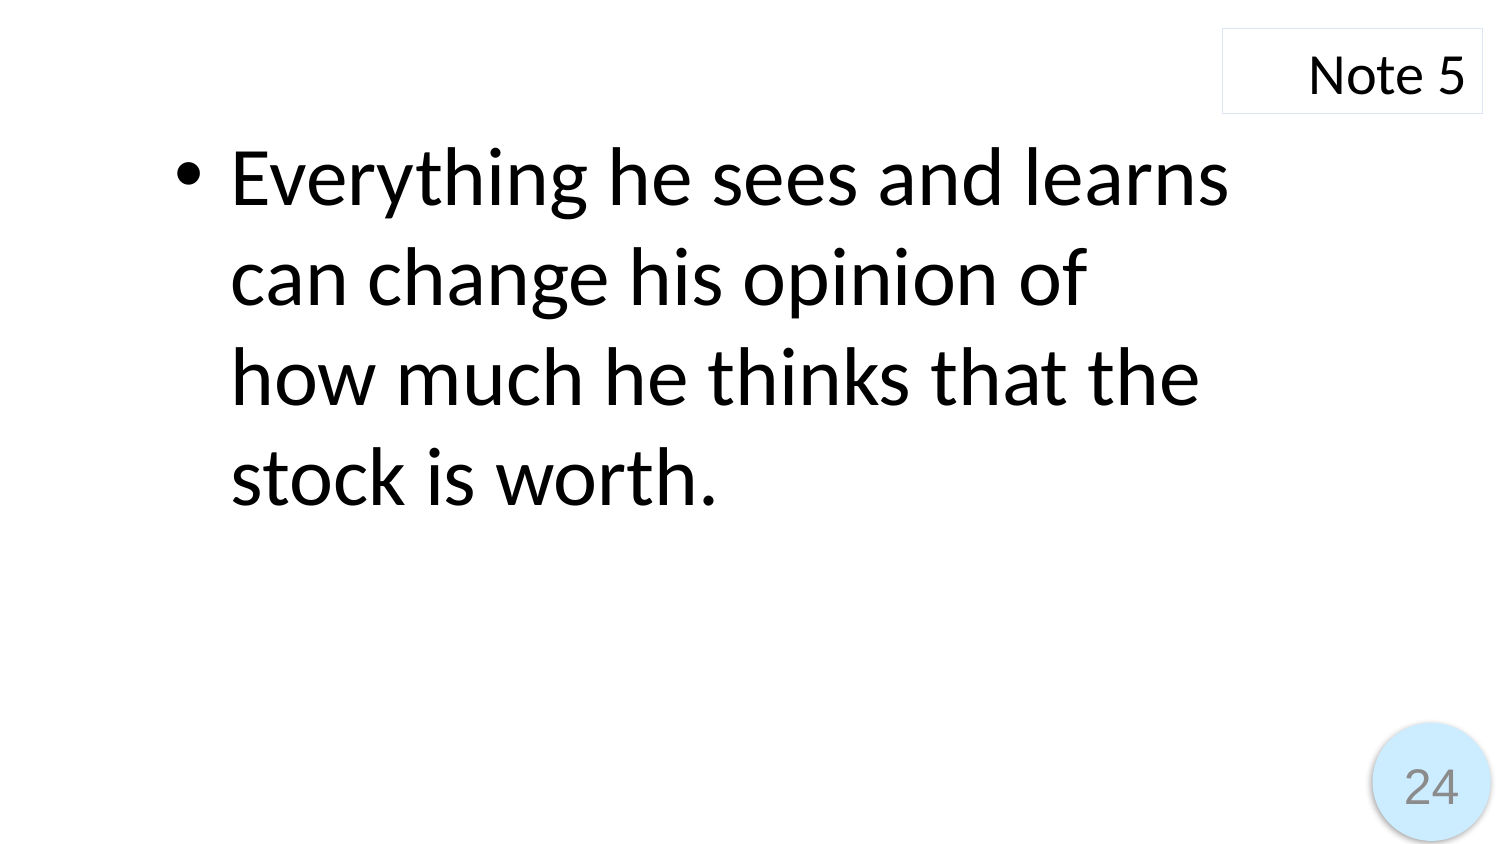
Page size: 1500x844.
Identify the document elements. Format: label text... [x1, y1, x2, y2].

list Everything he sees and learns can change his opinion of how much he thinks that the stock is worth. [159, 114, 1258, 765]
slide_number 24 [1372, 762, 1491, 807]
text_box Note 5 [1222, 28, 1483, 114]
